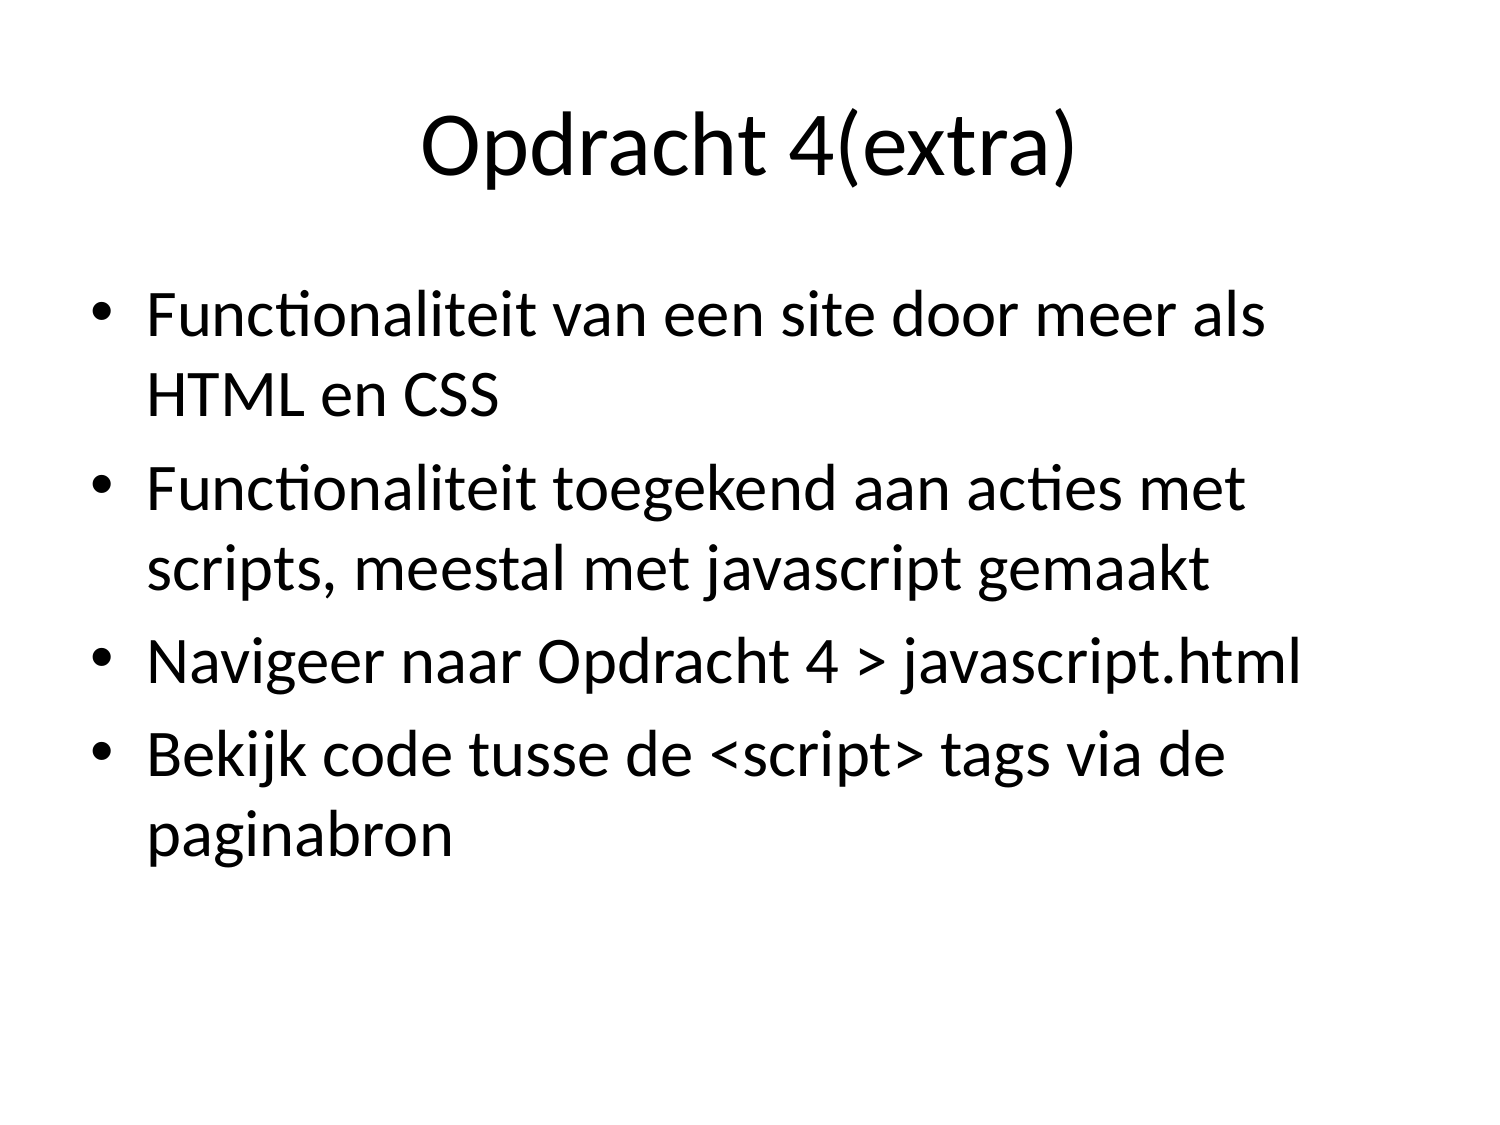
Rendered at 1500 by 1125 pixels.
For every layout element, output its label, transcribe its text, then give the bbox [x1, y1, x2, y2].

list Functionaliteit van een site door meer als HTML en CSS Functionaliteit toegekend aan acties met scripts, meestal met javascript gemaakt Navigeer naar Opdracht 4 > javascript.html Bekijk code tusse de <script> tags via de paginabron [75, 262, 1425, 1005]
title Opdracht 4(extra) [75, 45, 1425, 233]
